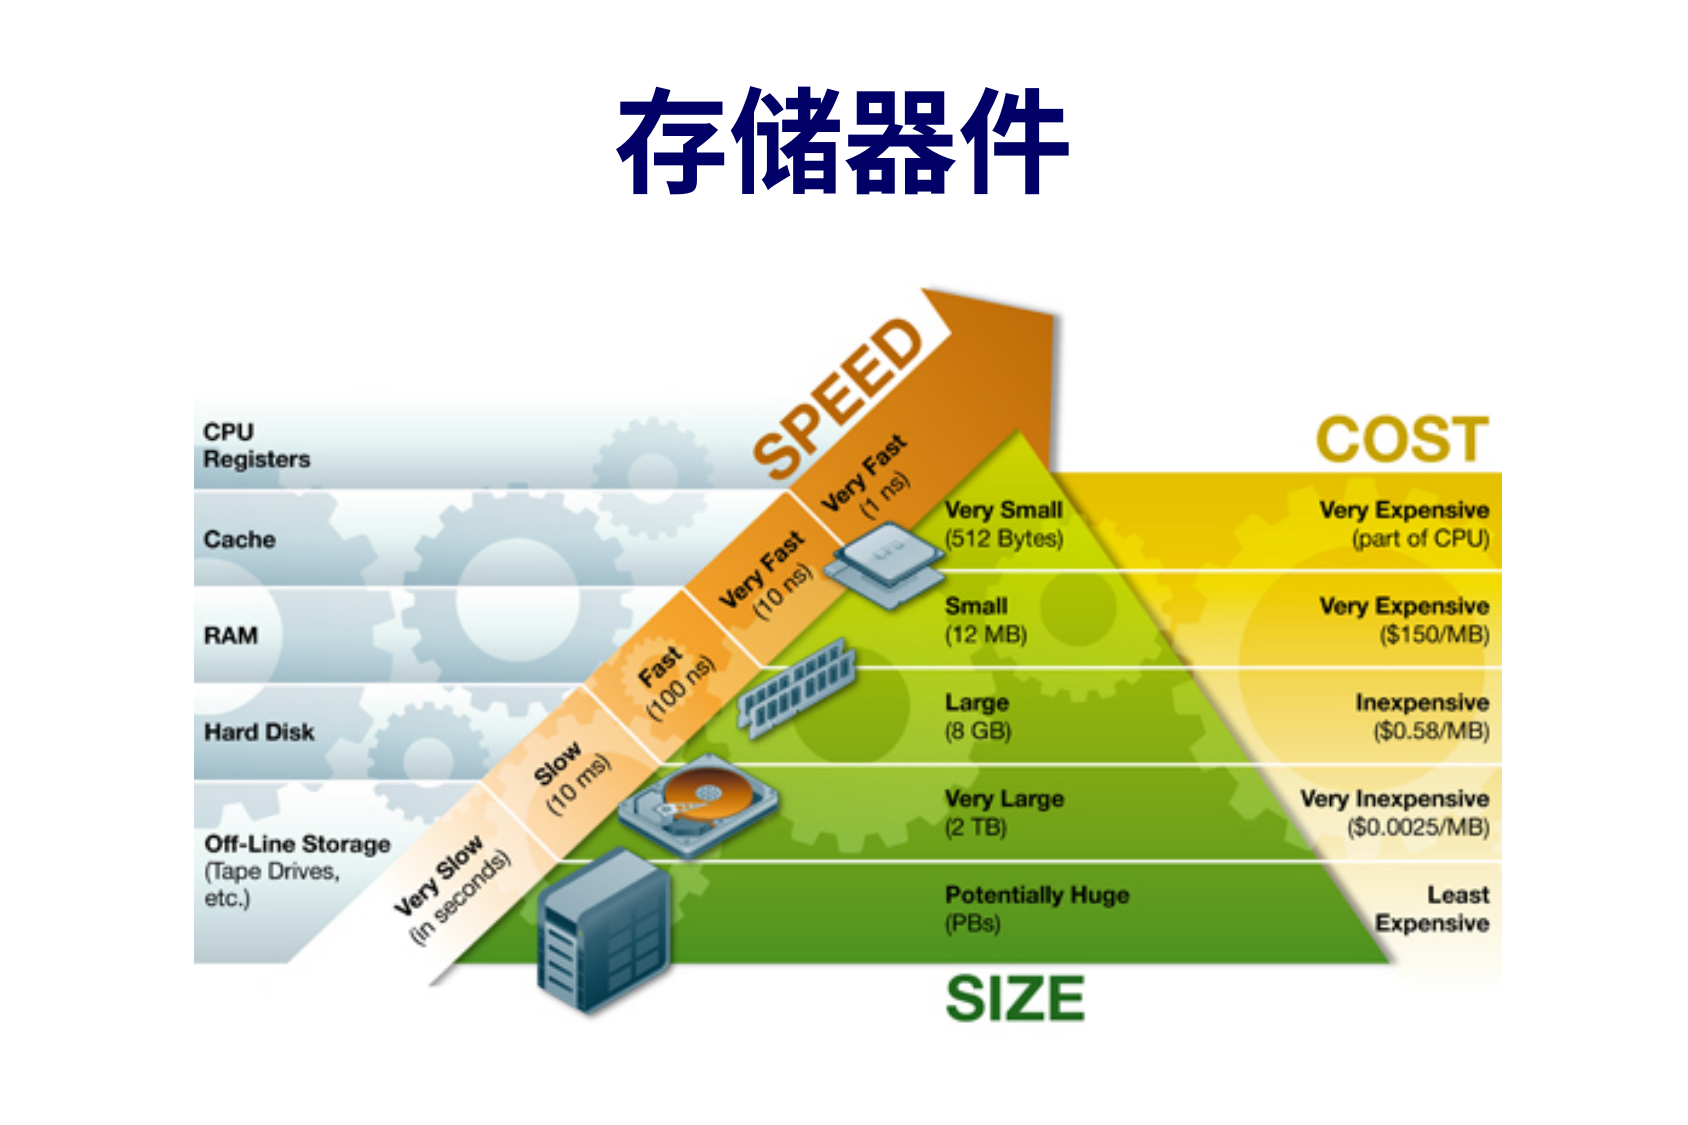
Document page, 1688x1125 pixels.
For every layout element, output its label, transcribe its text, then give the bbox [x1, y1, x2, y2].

title 存储器件 [84, 45, 1604, 233]
picture [193, 278, 1503, 1047]
